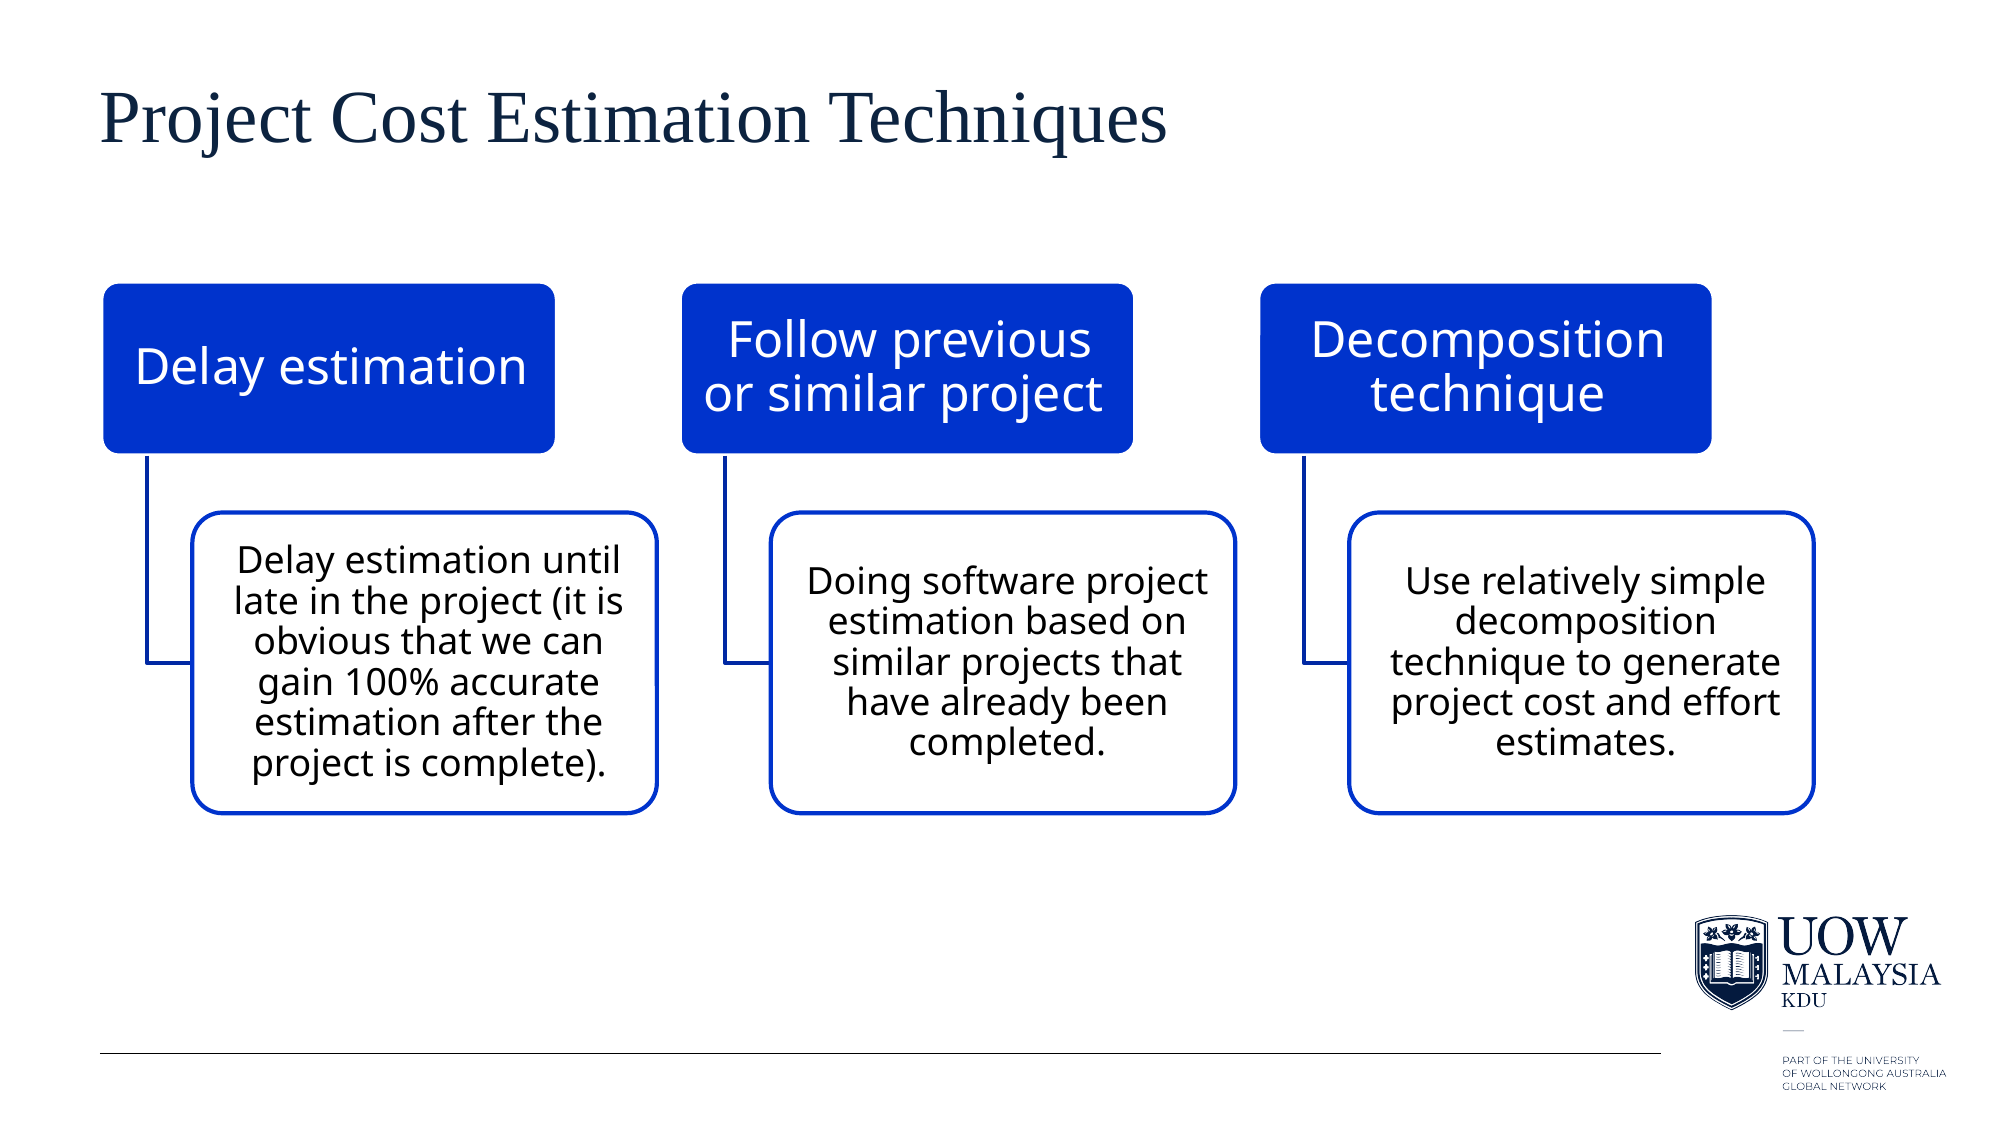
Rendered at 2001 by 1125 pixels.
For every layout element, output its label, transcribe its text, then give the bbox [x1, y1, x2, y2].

title Project Cost Estimation Techniques [99, 67, 1661, 181]
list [99, 181, 1816, 914]
picture [1695, 915, 1947, 1091]
